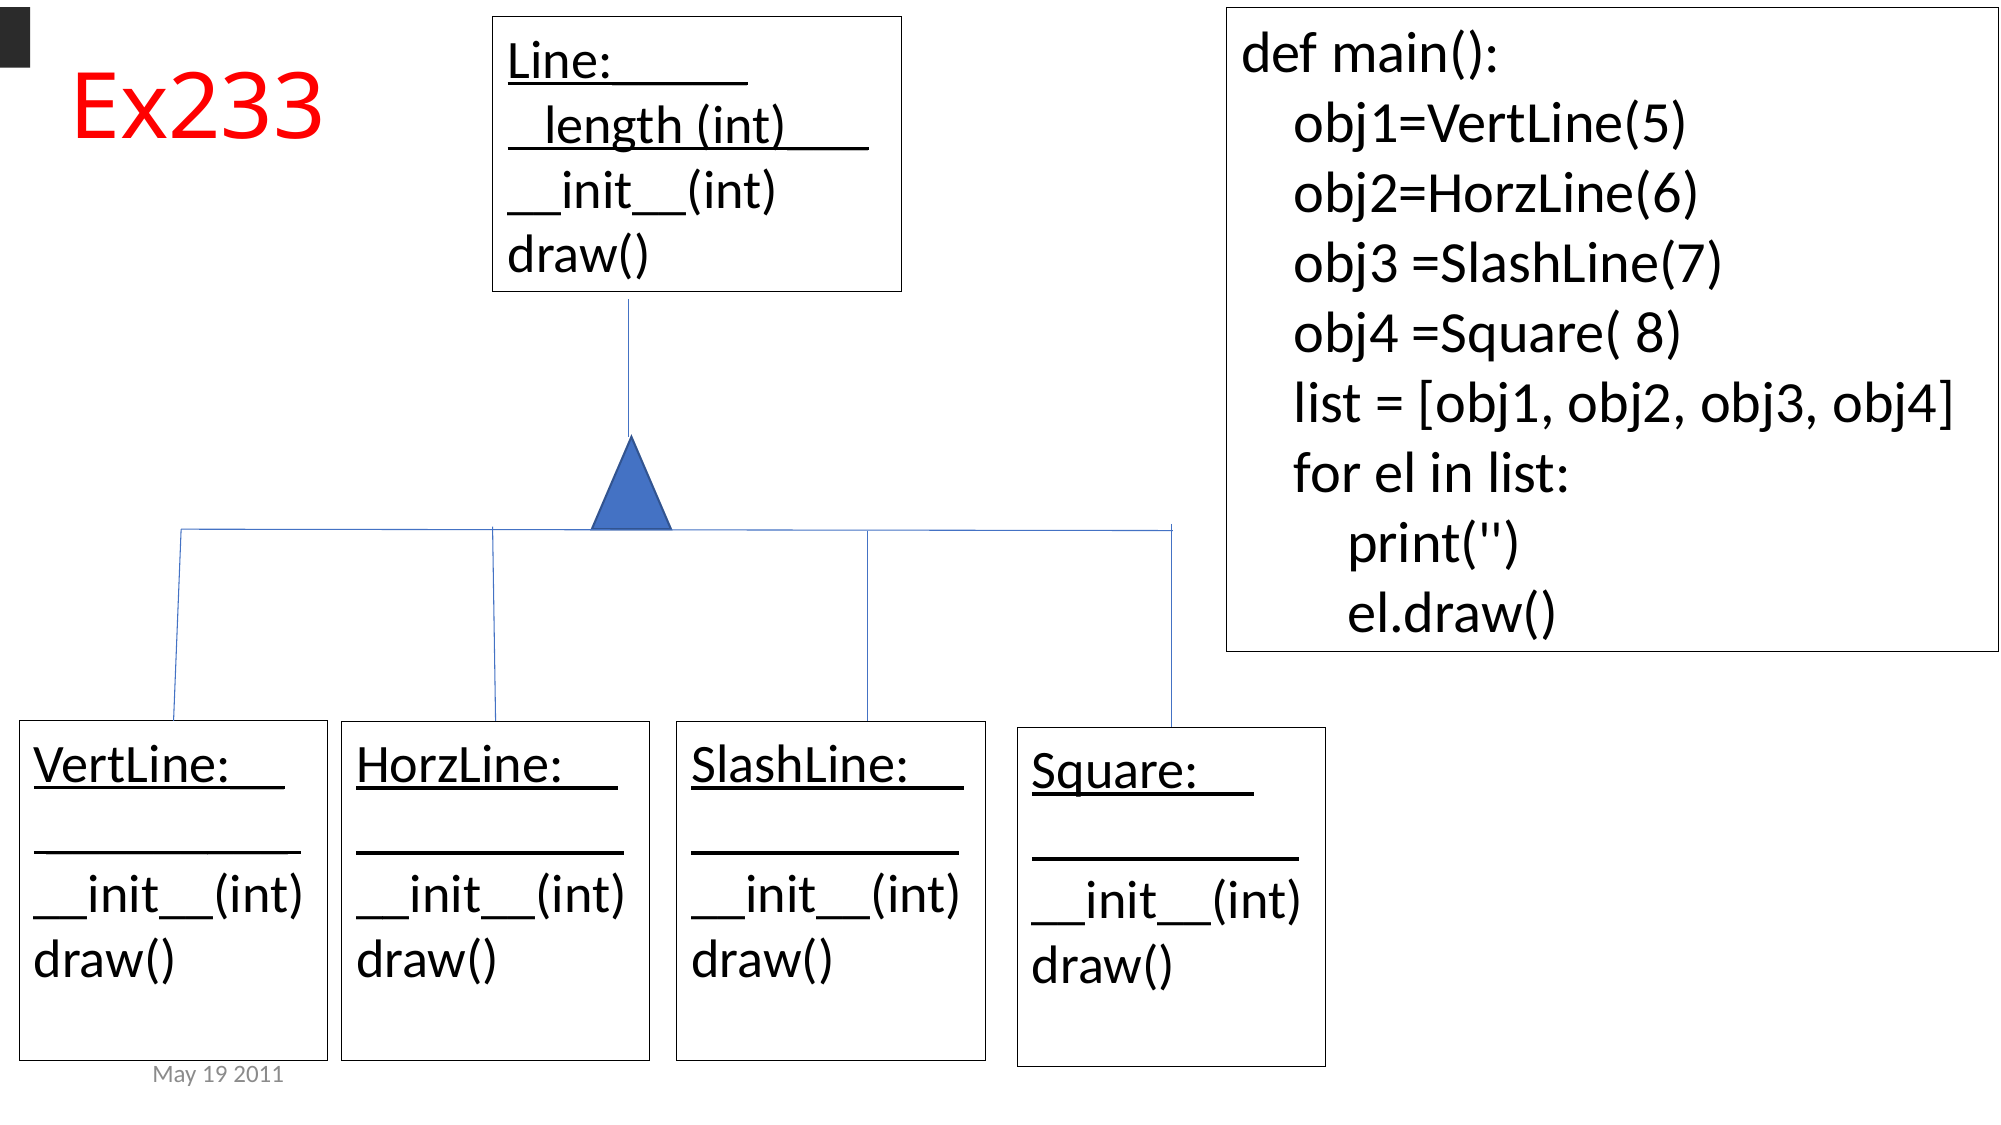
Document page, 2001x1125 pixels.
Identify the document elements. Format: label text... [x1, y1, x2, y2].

text_box def main(): obj1=VertLine(5) obj2=HorzLine(6) obj3 =SlashLine(7) obj4 =Square( 8) list = [obj1, obj2, obj3, obj4] for el in list: print('') el.draw() [1226, 7, 1999, 652]
text_box [0, 7, 31, 68]
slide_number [137, 1042, 588, 1103]
text_box VertLine:__ _________ __init__(int) draw() [19, 720, 328, 1061]
text_box Square:__ _________ __init__(int) draw() [1017, 727, 1326, 1067]
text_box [492, 526, 496, 722]
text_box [173, 529, 182, 721]
text_box [590, 434, 673, 529]
text_box SlashLine:__ _________ __init__(int) draw() [676, 721, 986, 1061]
text_box HorzLine:__ _________ __init__(int) draw() [341, 721, 650, 1061]
text_box Line:_____ length (int)___ __init__(int) draw() [492, 16, 902, 292]
title Ex233 [54, 0, 1780, 218]
